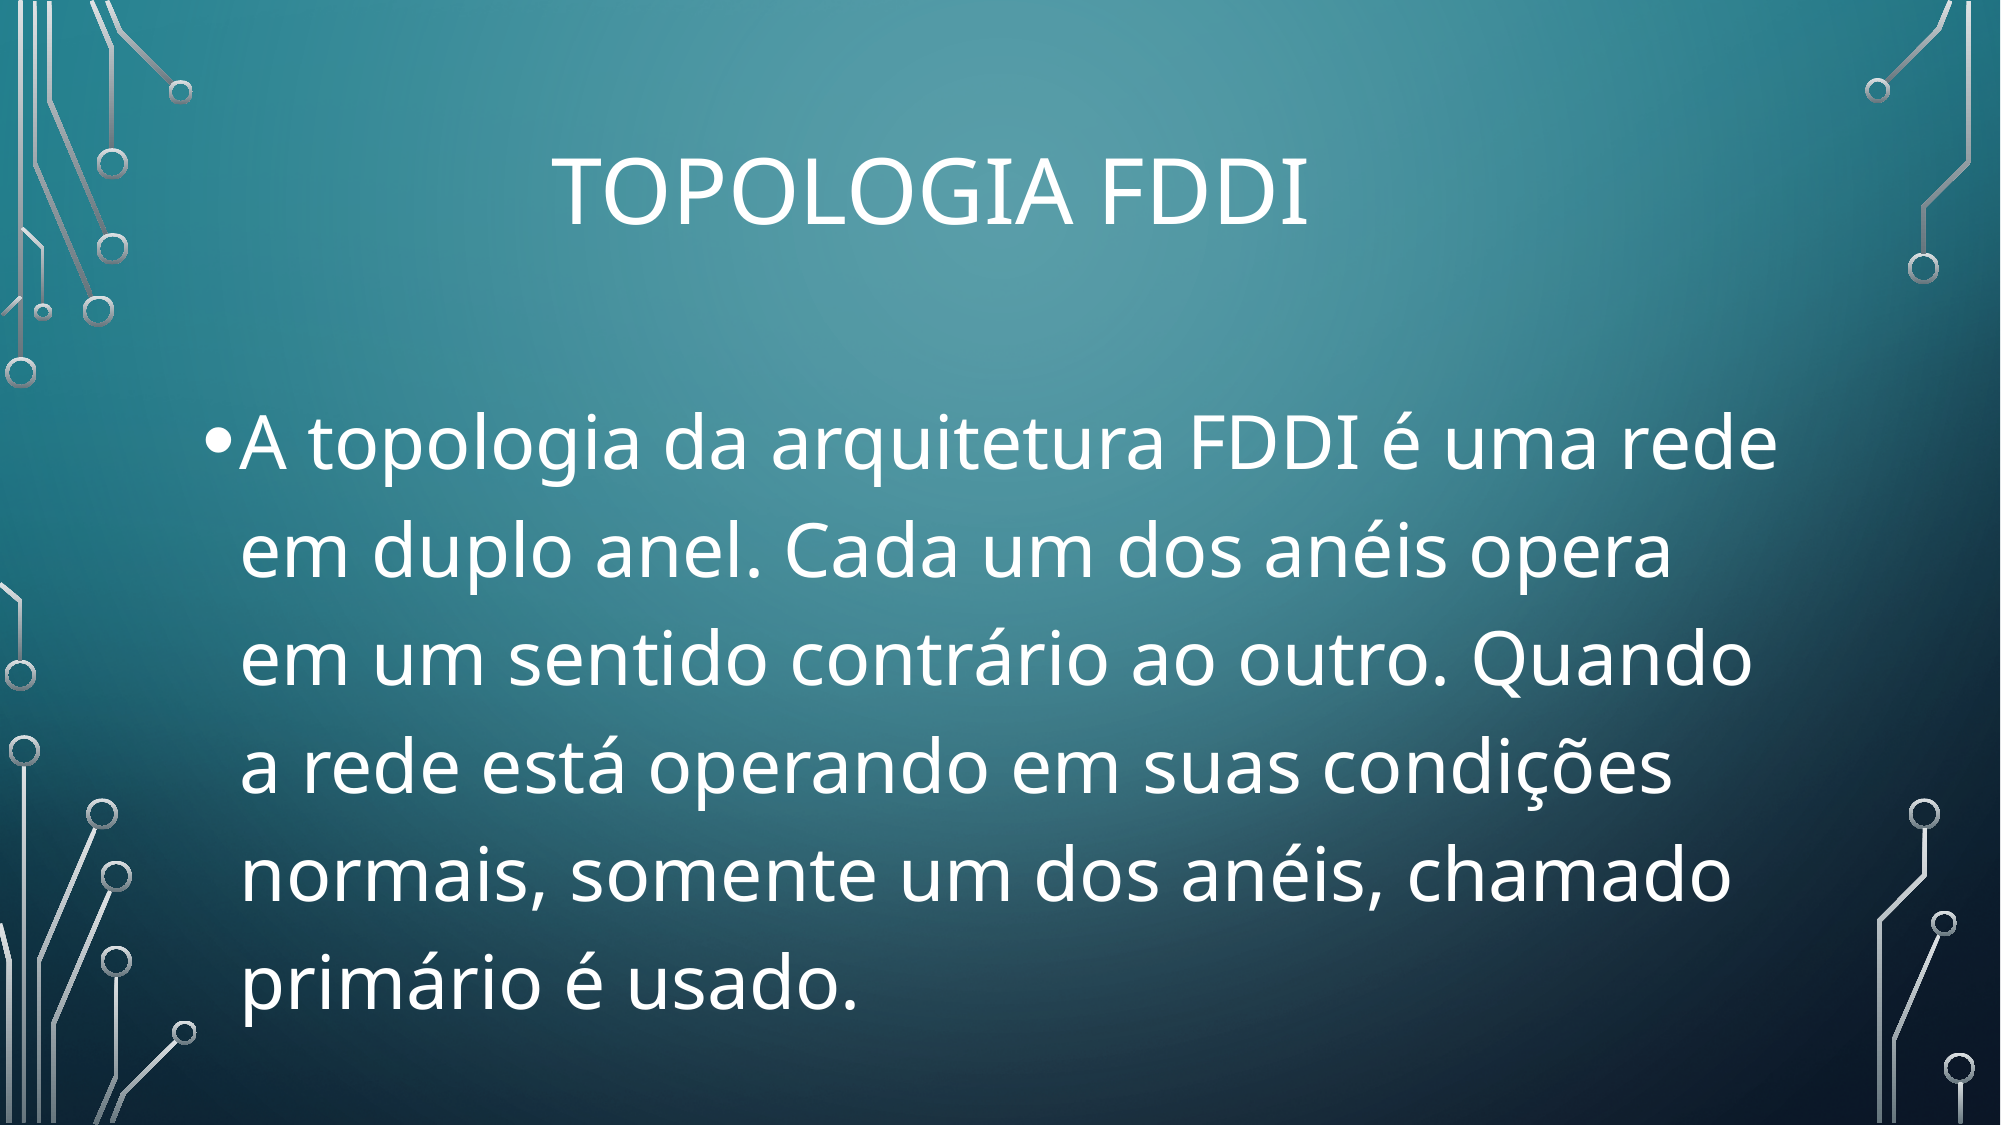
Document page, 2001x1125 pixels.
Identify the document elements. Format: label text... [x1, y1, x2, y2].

title Topologia fddi [536, 73, 2000, 316]
list A topologia da arquitetura FDDI é uma rede em duplo anel. Cada um dos anéis opera em um sentido contrário ao outro. Quando a rede está operando em suas condições normais, somente um dos anéis, chamado primário é usado. [187, 369, 1813, 950]
